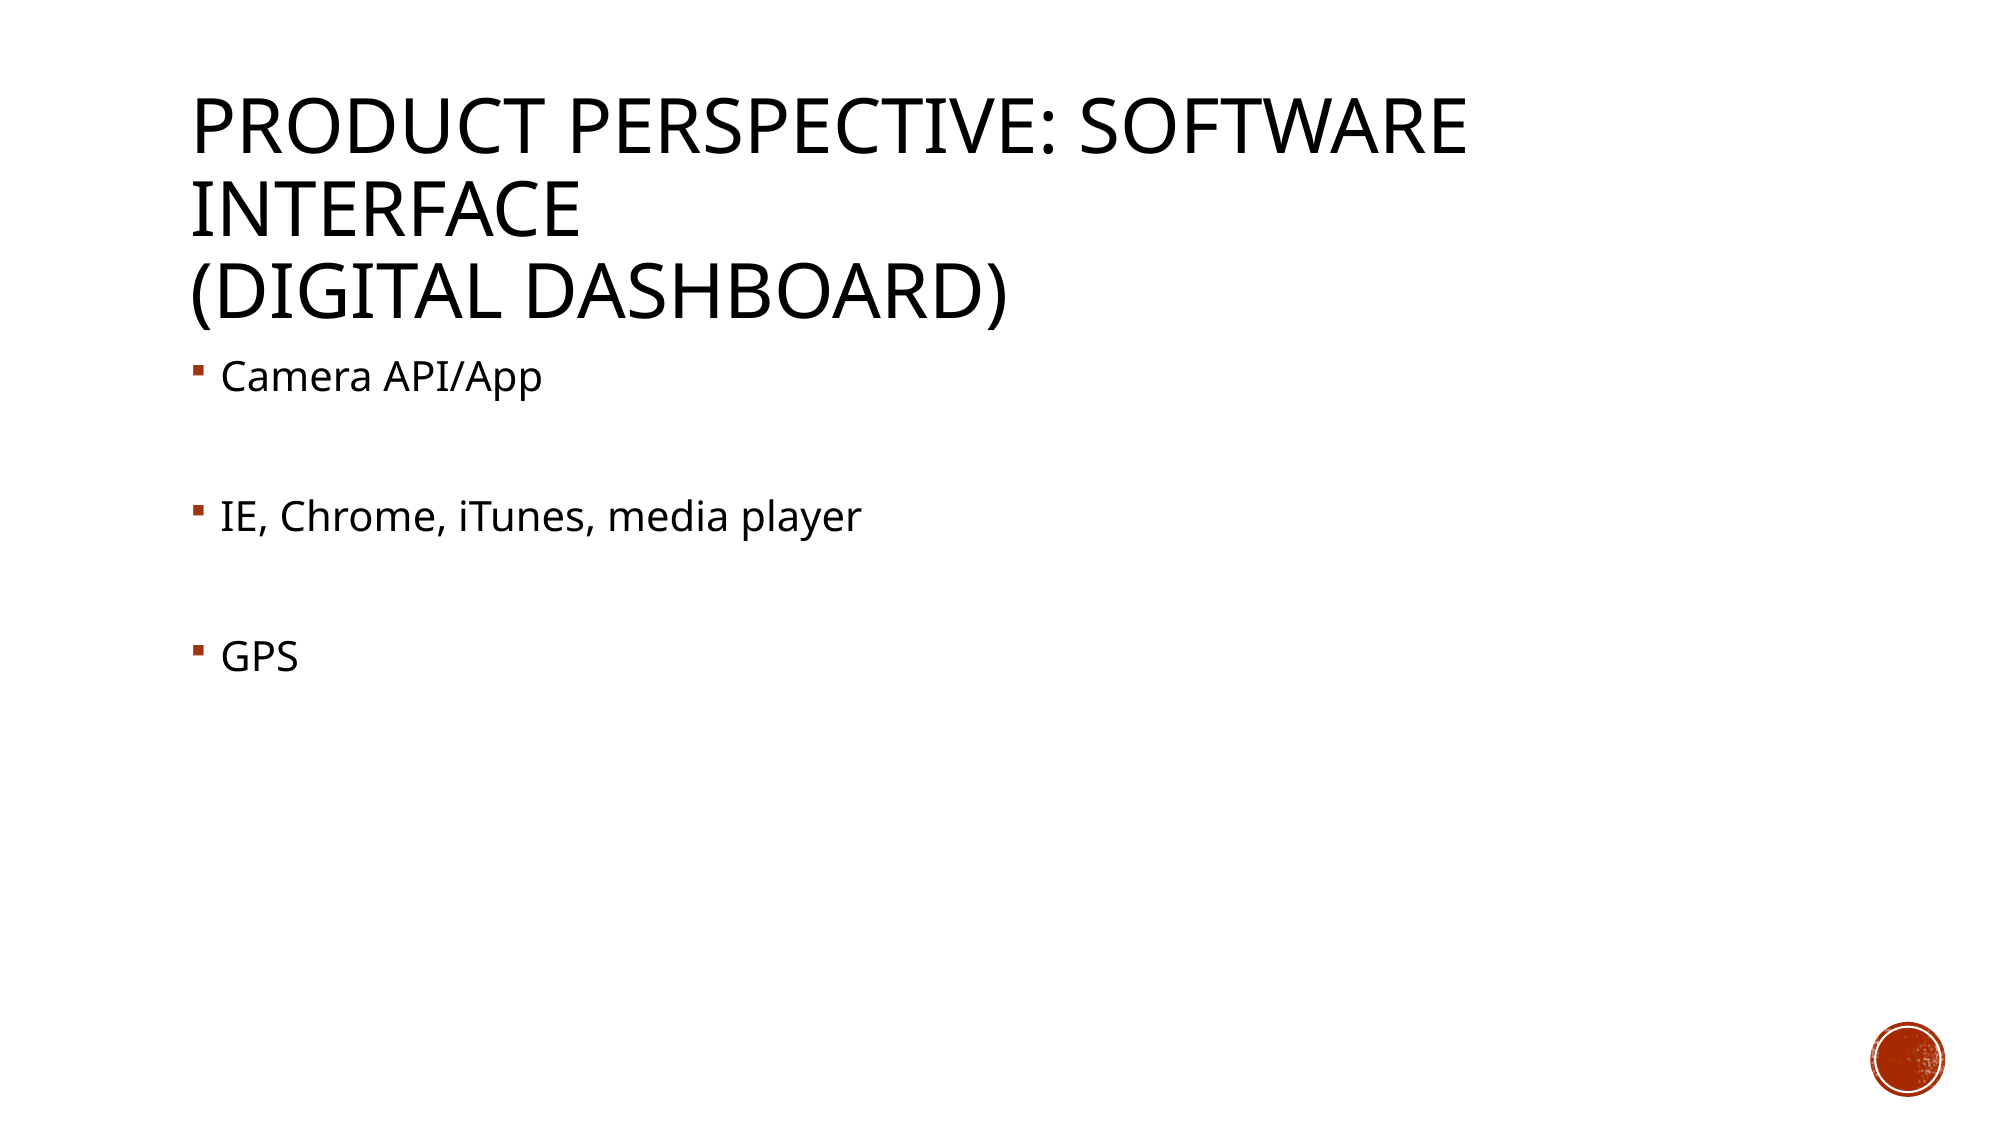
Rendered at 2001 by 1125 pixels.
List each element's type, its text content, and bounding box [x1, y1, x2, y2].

list Camera API/App IE, Chrome, iTunes, media player GPS [175, 348, 1826, 1013]
title Product perspective: Software interface (Digital dashboard) [175, 79, 1826, 344]
